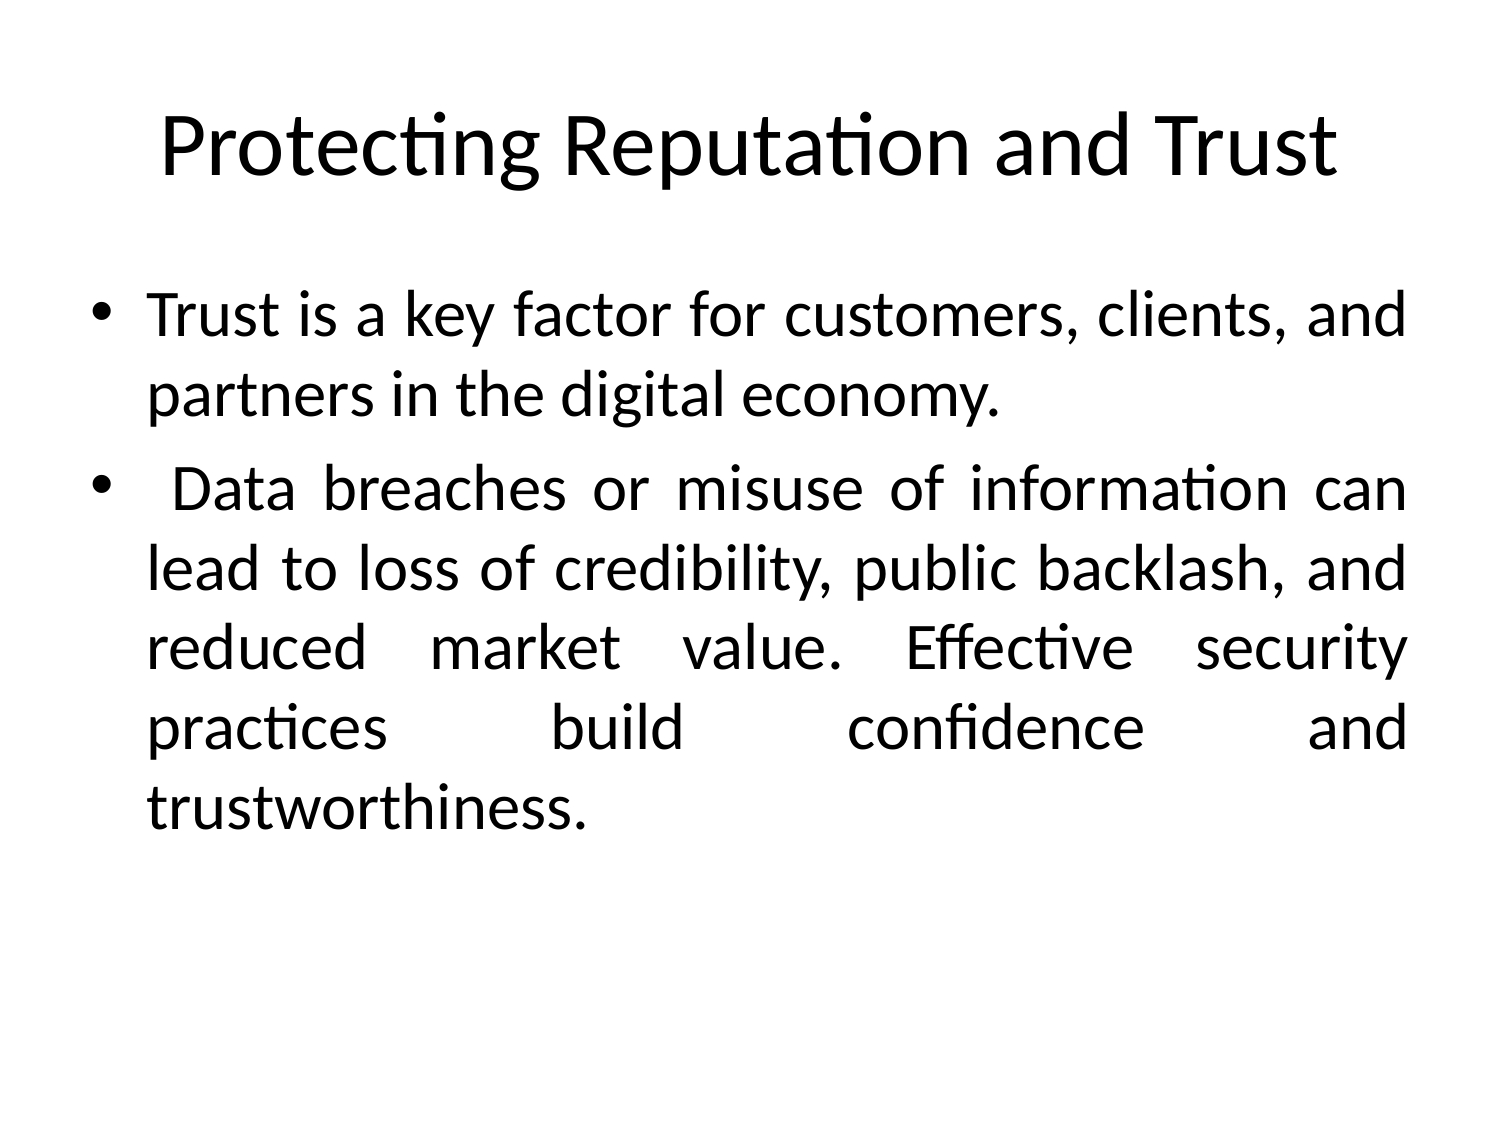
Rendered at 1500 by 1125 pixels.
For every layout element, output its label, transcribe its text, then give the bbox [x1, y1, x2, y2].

list Trust is a key factor for customers, clients, and partners in the digital economy. Data breaches or misuse of information can lead to loss of credibility, public backlash, and reduced market value. Effective security practices build confidence and trustworthiness. [75, 262, 1425, 1005]
title Protecting Reputation and Trust [75, 45, 1425, 233]
